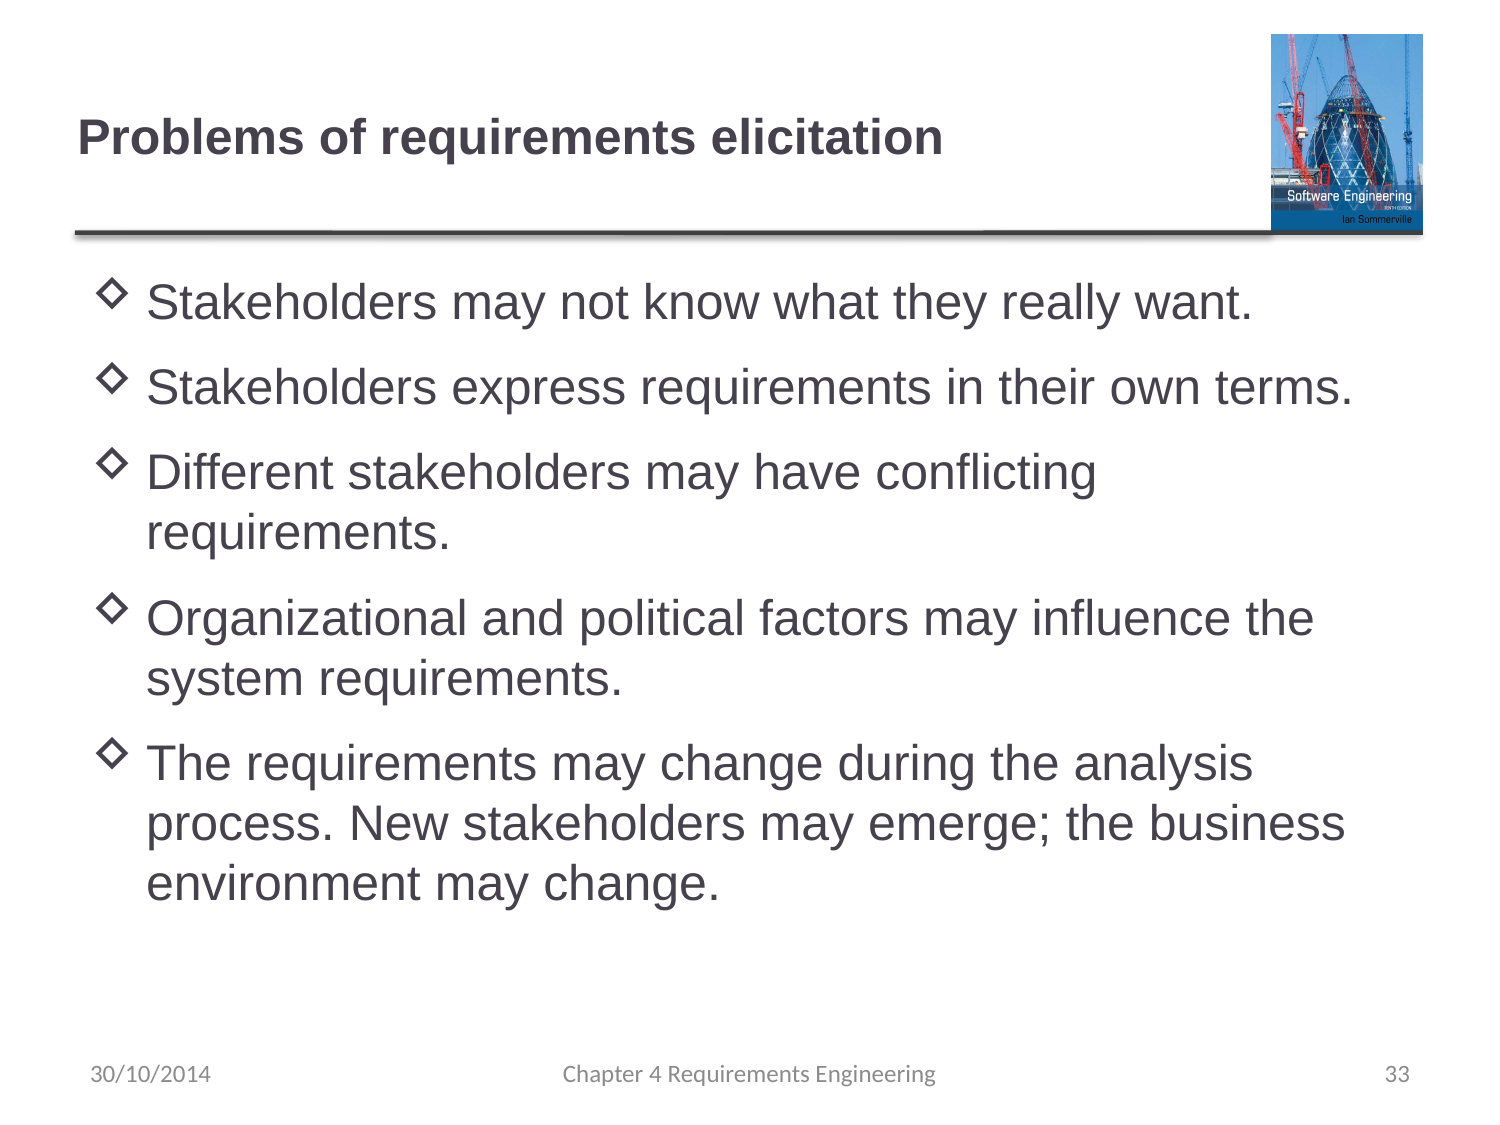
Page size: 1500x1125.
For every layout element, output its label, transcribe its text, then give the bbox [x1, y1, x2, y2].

footer Chapter 4 Requirements Engineering [512, 1042, 988, 1103]
title Problems of requirements elicitation [62, 43, 1451, 226]
picture [1271, 34, 1423, 43]
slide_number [75, 1042, 425, 1103]
slide_number 33 [1074, 1042, 1425, 1103]
list Stakeholders may not know what they really want. Stakeholders express requirements in their own terms. Different stakeholders may have conflicting requirements. Organizational and political factors may influence the system requirements. The requirements may change during the analysis process. New stakeholders may emerge; the business environment may change. [75, 262, 1425, 1005]
picture [1271, 226, 1423, 230]
